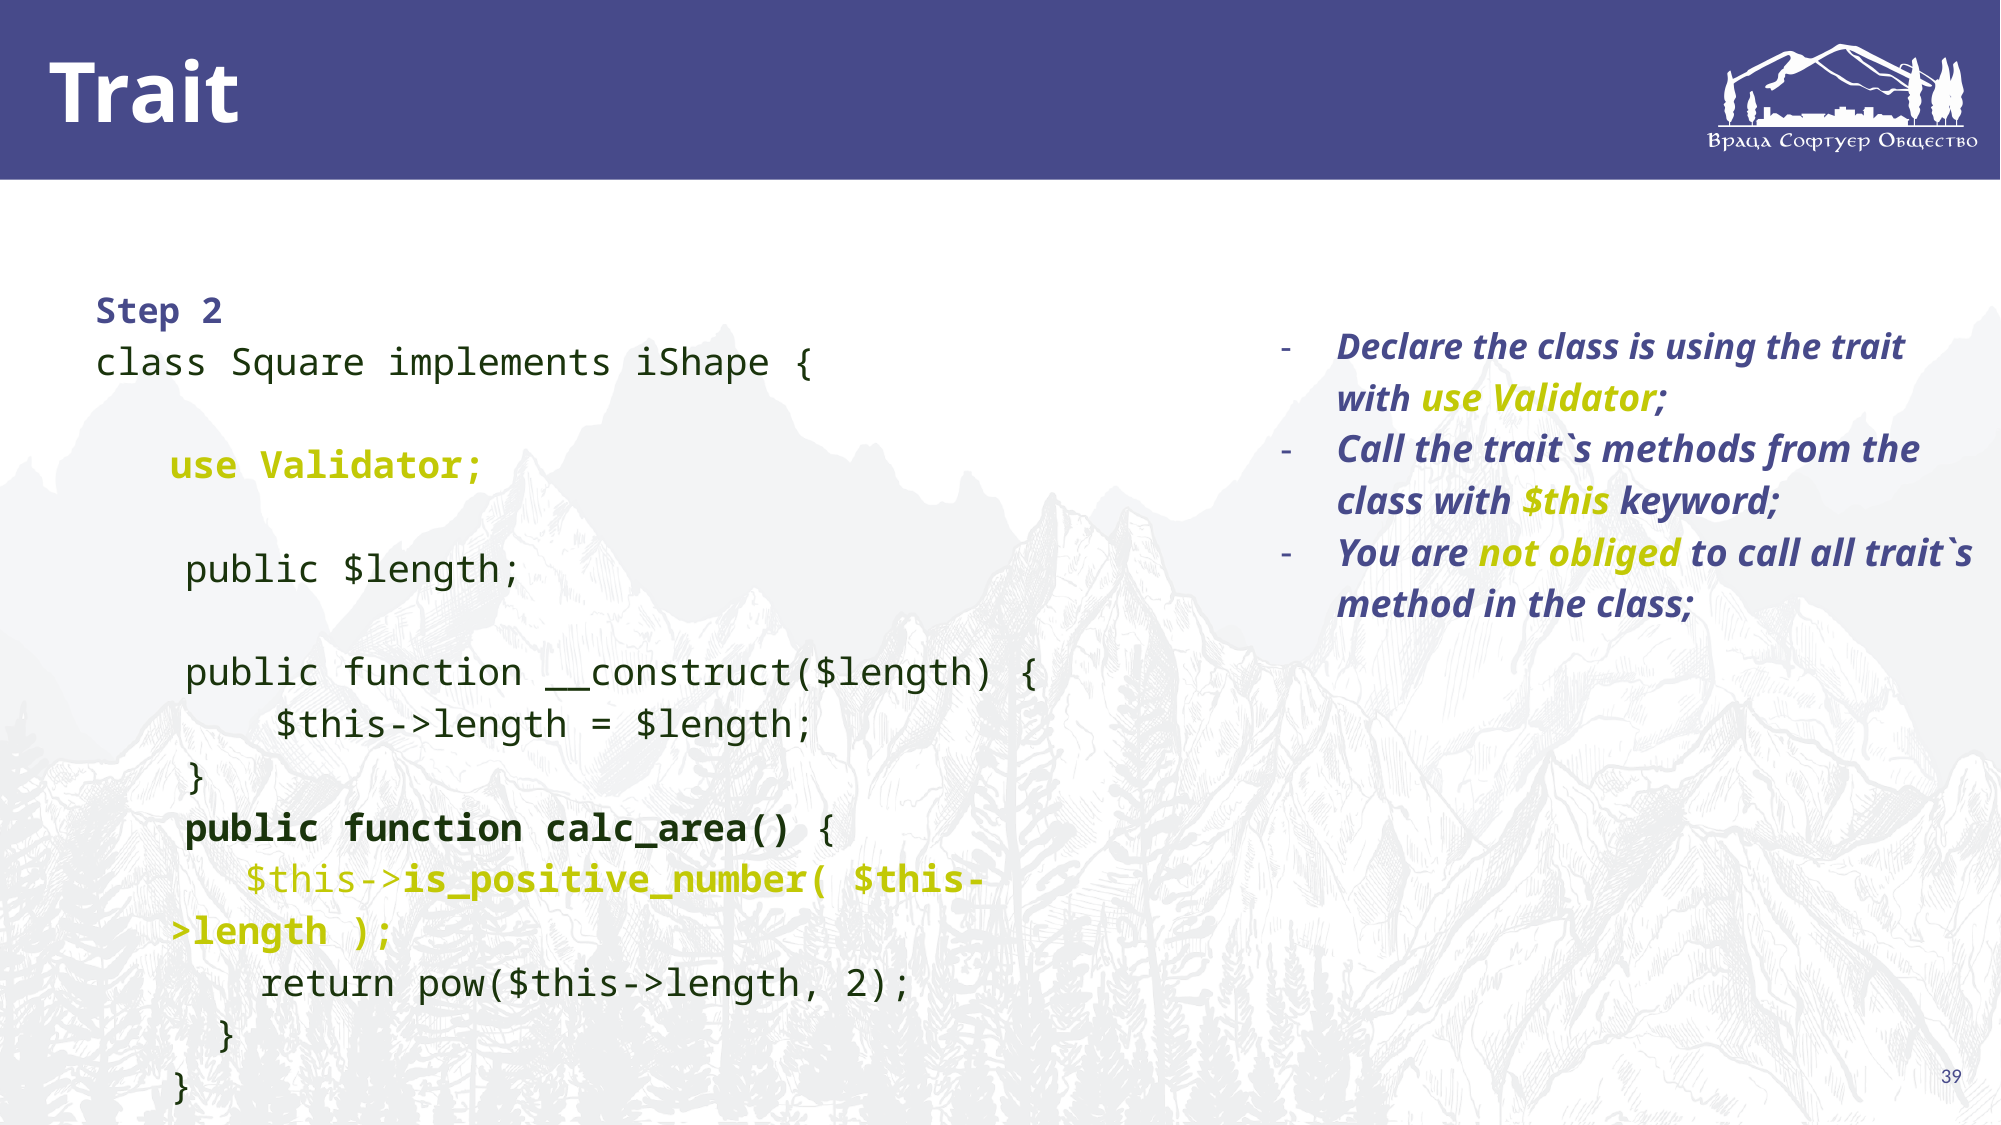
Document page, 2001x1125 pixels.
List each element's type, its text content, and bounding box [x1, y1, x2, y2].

list Step 2 class Square implements iShape { use Validator; public $length; public function __construct($length) { $this->length = $length; } public function calc_area() { $this->is_positive_number( $this->length ); return pow($this->length, 2); } } [0, 262, 1208, 1101]
slide_number ‹#› [1897, 1049, 1968, 1101]
list Declare the class is using the trait with use Validator; Call the trait`s methods from the class with $this keyword; You are not obliged to call all trait`s method in the class; [1241, 297, 2000, 1125]
picture [1703, 19, 1981, 165]
title Trait [31, 16, 1591, 162]
